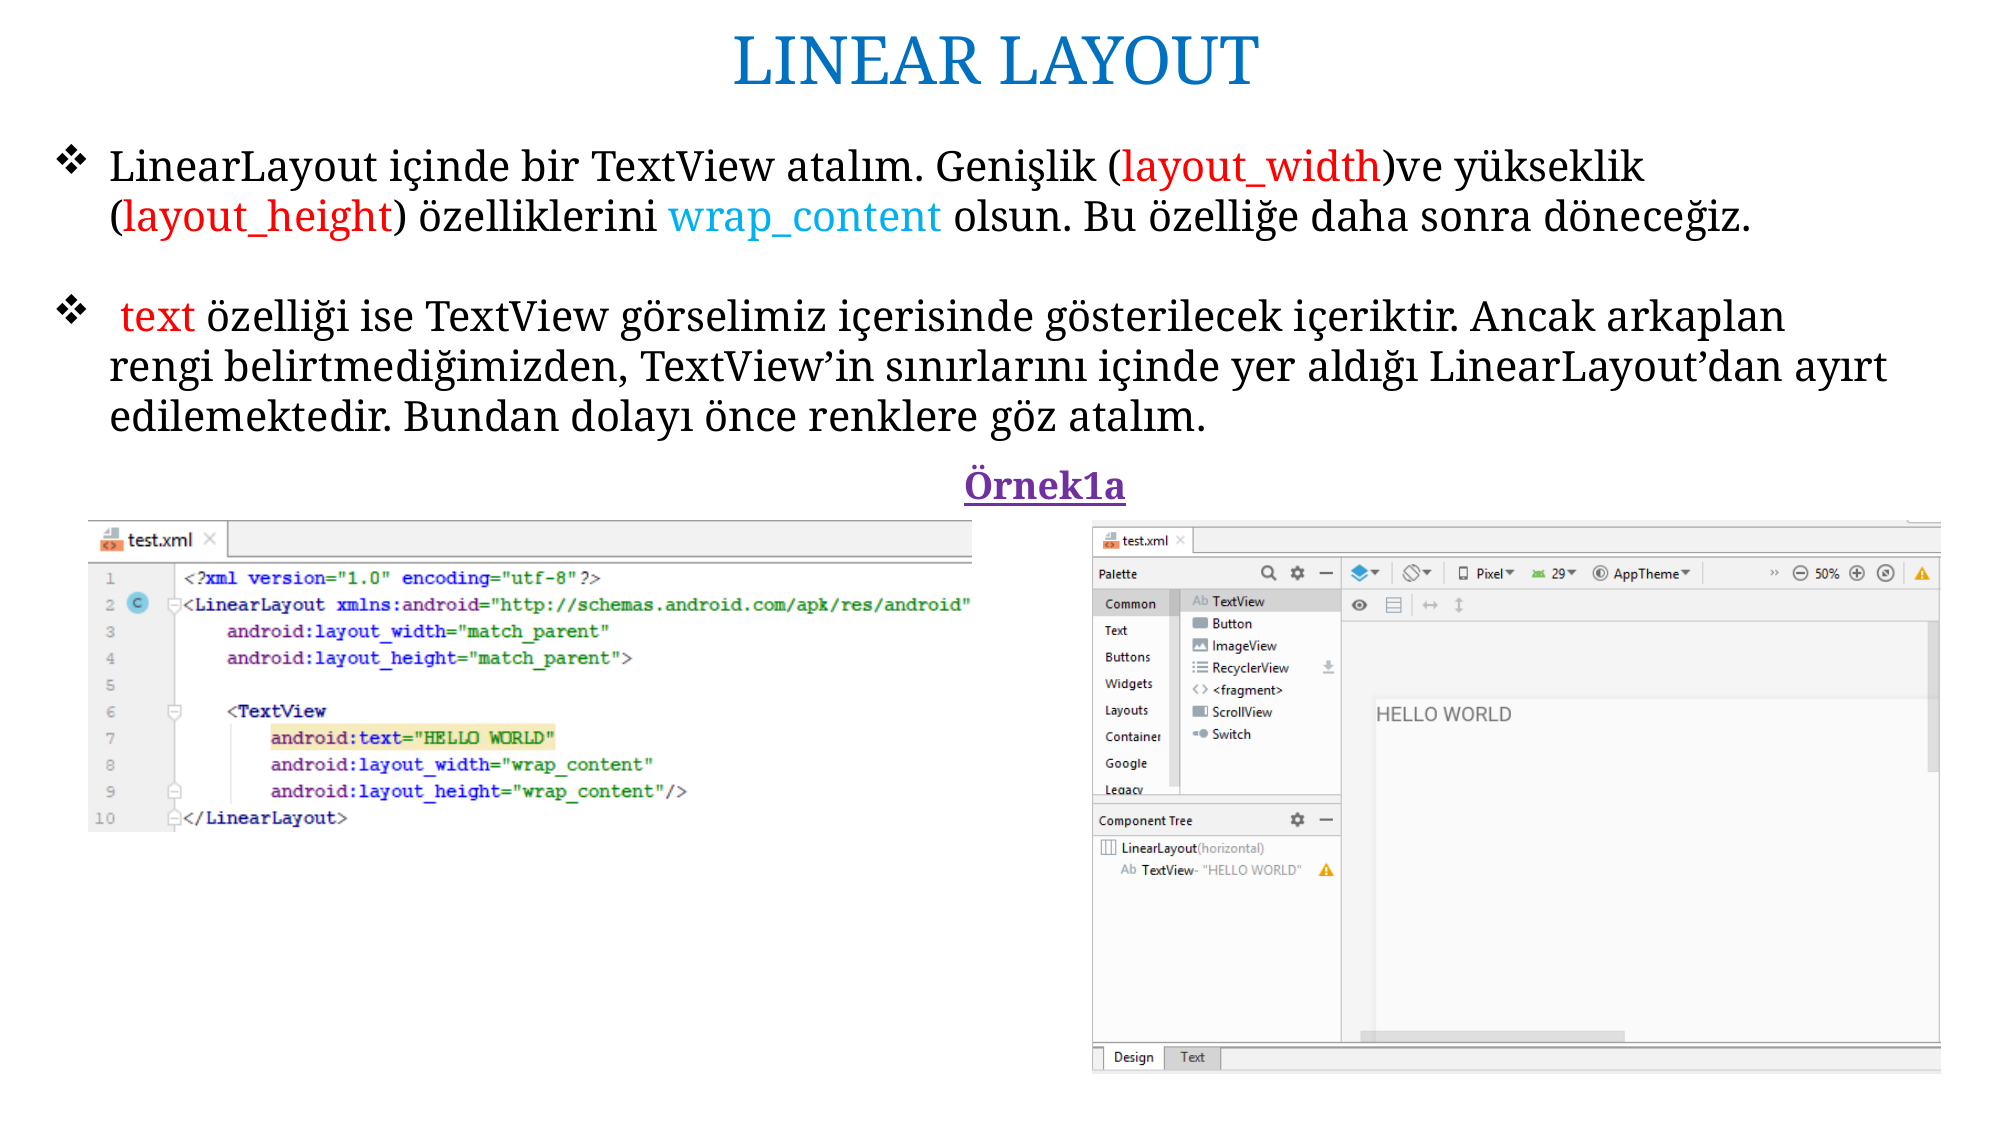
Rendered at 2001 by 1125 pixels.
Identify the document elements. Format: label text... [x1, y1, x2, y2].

text_box Örnek1a [949, 454, 1142, 515]
text_box LINEAR LAYOUT [717, 10, 1295, 106]
text_box LinearLayout içinde bir TextView atalım. Genişlik (layout_width)ve yükseklik (layout_height) özelliklerini wrap_content olsun. Bu özelliğe daha sonra döneceğiz. text özelliği ise TextView görselimiz içerisinde gösterilecek içeriktir. Ancak arkaplan rengi belirtmediğimizden, TextView’in sınırlarını içinde yer aldığı LinearLayout’dan ayırt edilemektedir. Bundan dolayı önce renklere göz atalım. [38, 132, 1905, 447]
picture [88, 520, 972, 832]
picture [1092, 520, 1941, 1074]
